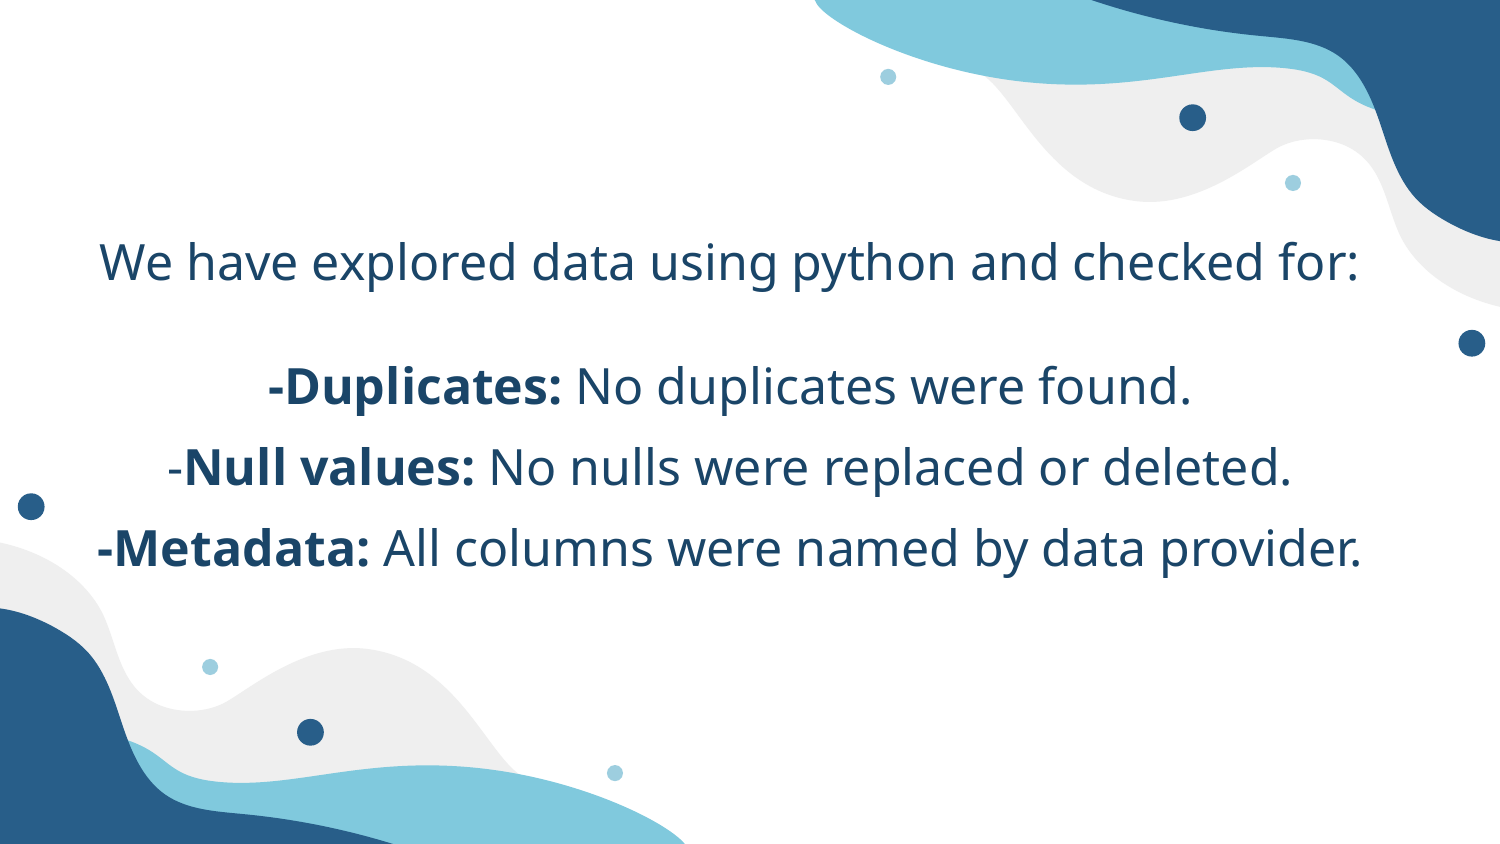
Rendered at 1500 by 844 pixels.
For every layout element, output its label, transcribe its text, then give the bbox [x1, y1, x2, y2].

subtitle We have explored data using python and checked for: -Duplicates: No duplicates were found. -Null values: No nulls were replaced or deleted. -Metadata: All columns were named by data provider. [74, 365, 1388, 438]
